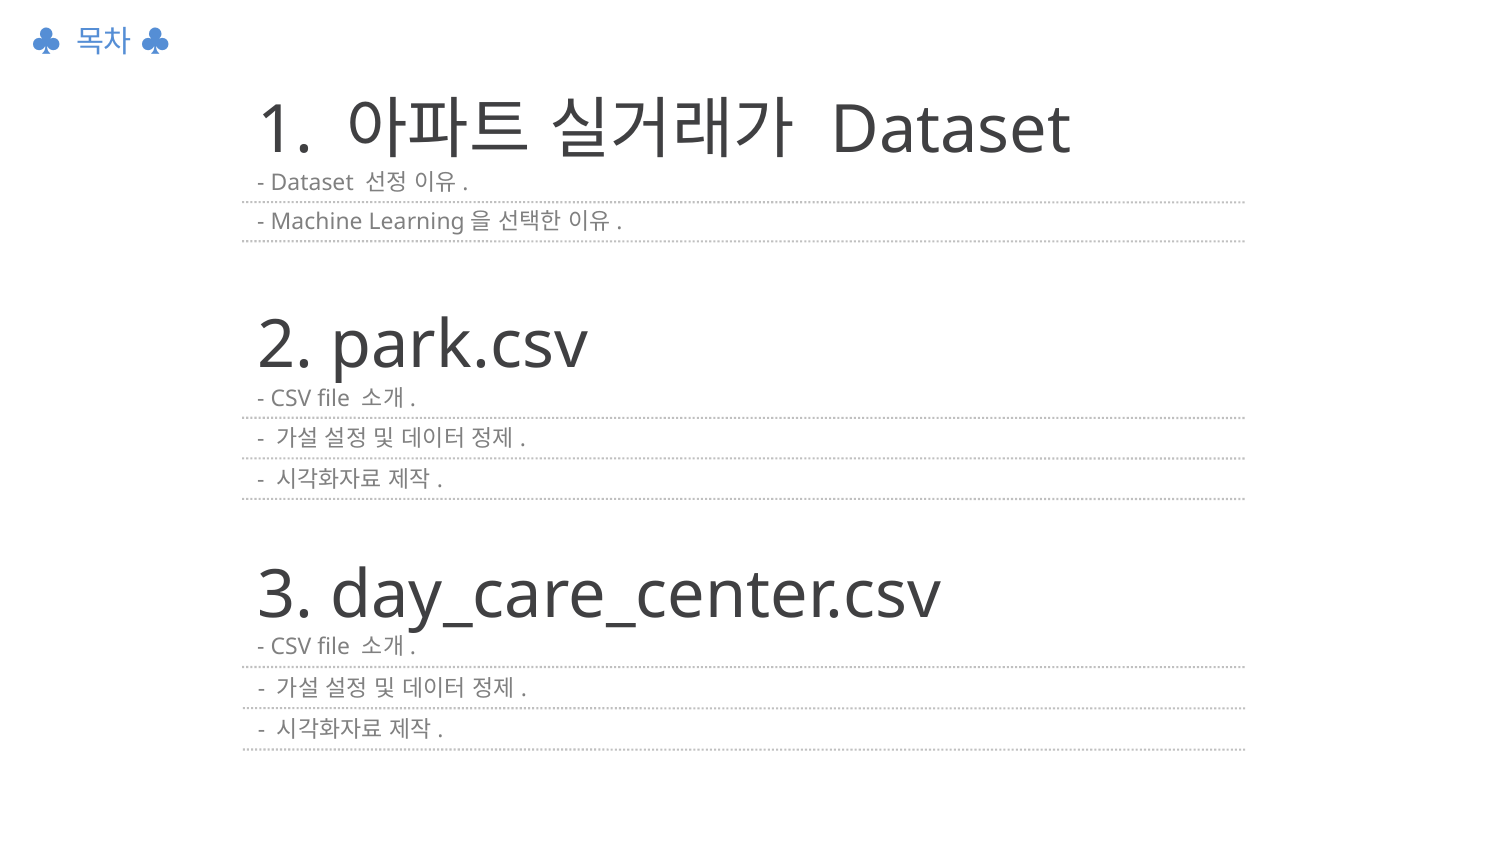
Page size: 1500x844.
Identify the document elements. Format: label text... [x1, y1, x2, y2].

text_box - 시각화자료 제작. [242, 465, 1139, 498]
text_box - 가설 설정 및 데이터 정제. [242, 675, 1140, 707]
title ♣ 목차 ♣ [16, 14, 948, 67]
text_box - Machine Learning을 선택한 이유. [242, 209, 1139, 240]
text_box - Dataset 선정 이유. [242, 159, 1139, 198]
text_box 2. park.csv [242, 298, 822, 375]
text_box - CSV file 소개. [242, 624, 1139, 665]
text_box - 시각화자료 제작. [242, 715, 1140, 749]
text_box - CSV file 소개. [242, 375, 1139, 416]
text_box 1. 아파트 실거래가 Dataset [242, 83, 822, 159]
text_box 3. day_care_center.csv [242, 547, 822, 624]
text_box - 가설 설정 및 데이터 정제. [242, 425, 1139, 456]
